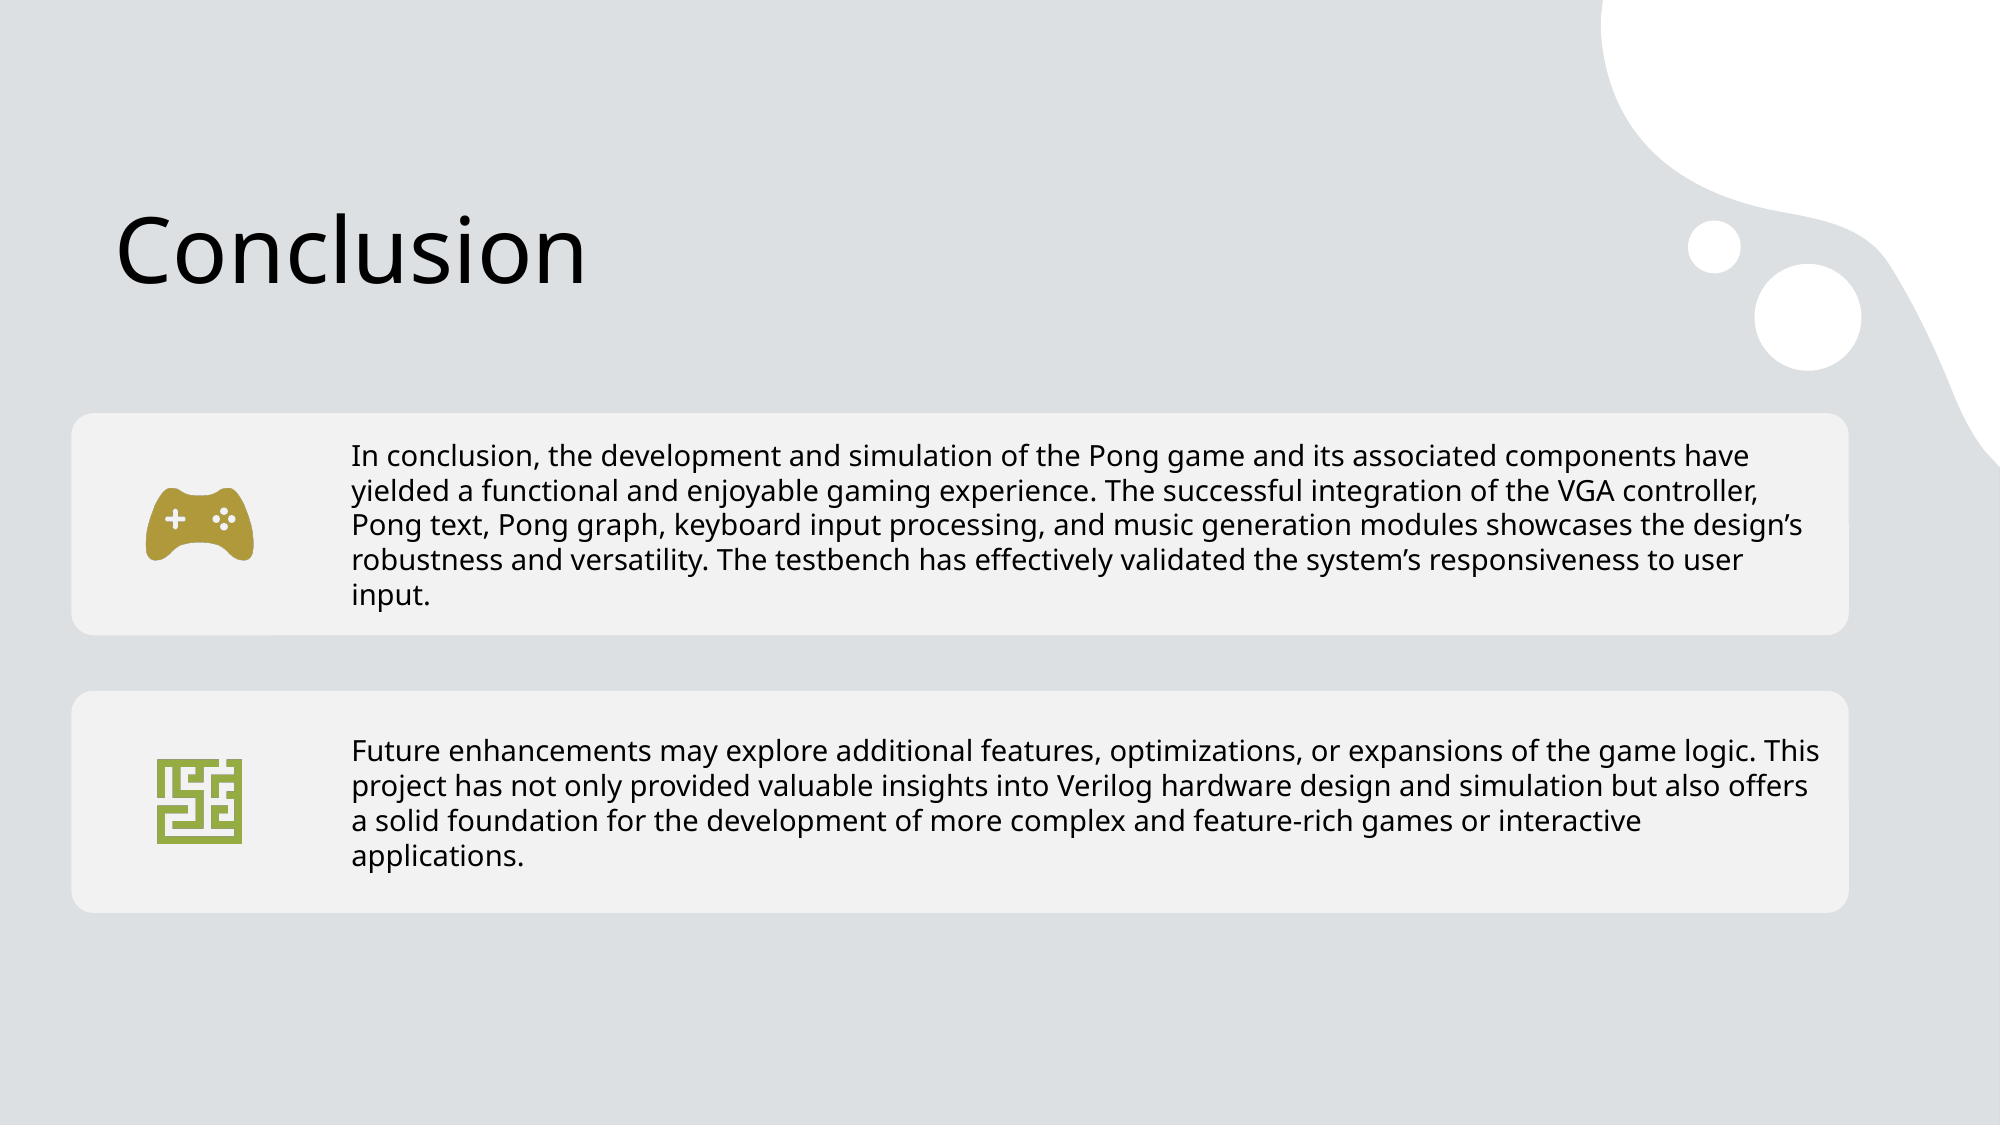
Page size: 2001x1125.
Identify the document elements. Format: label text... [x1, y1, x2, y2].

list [71, 292, 1849, 1034]
text_box [0, 0, 2000, 1125]
title Conclusion [99, 91, 1900, 309]
text_box [1599, 0, 2000, 469]
